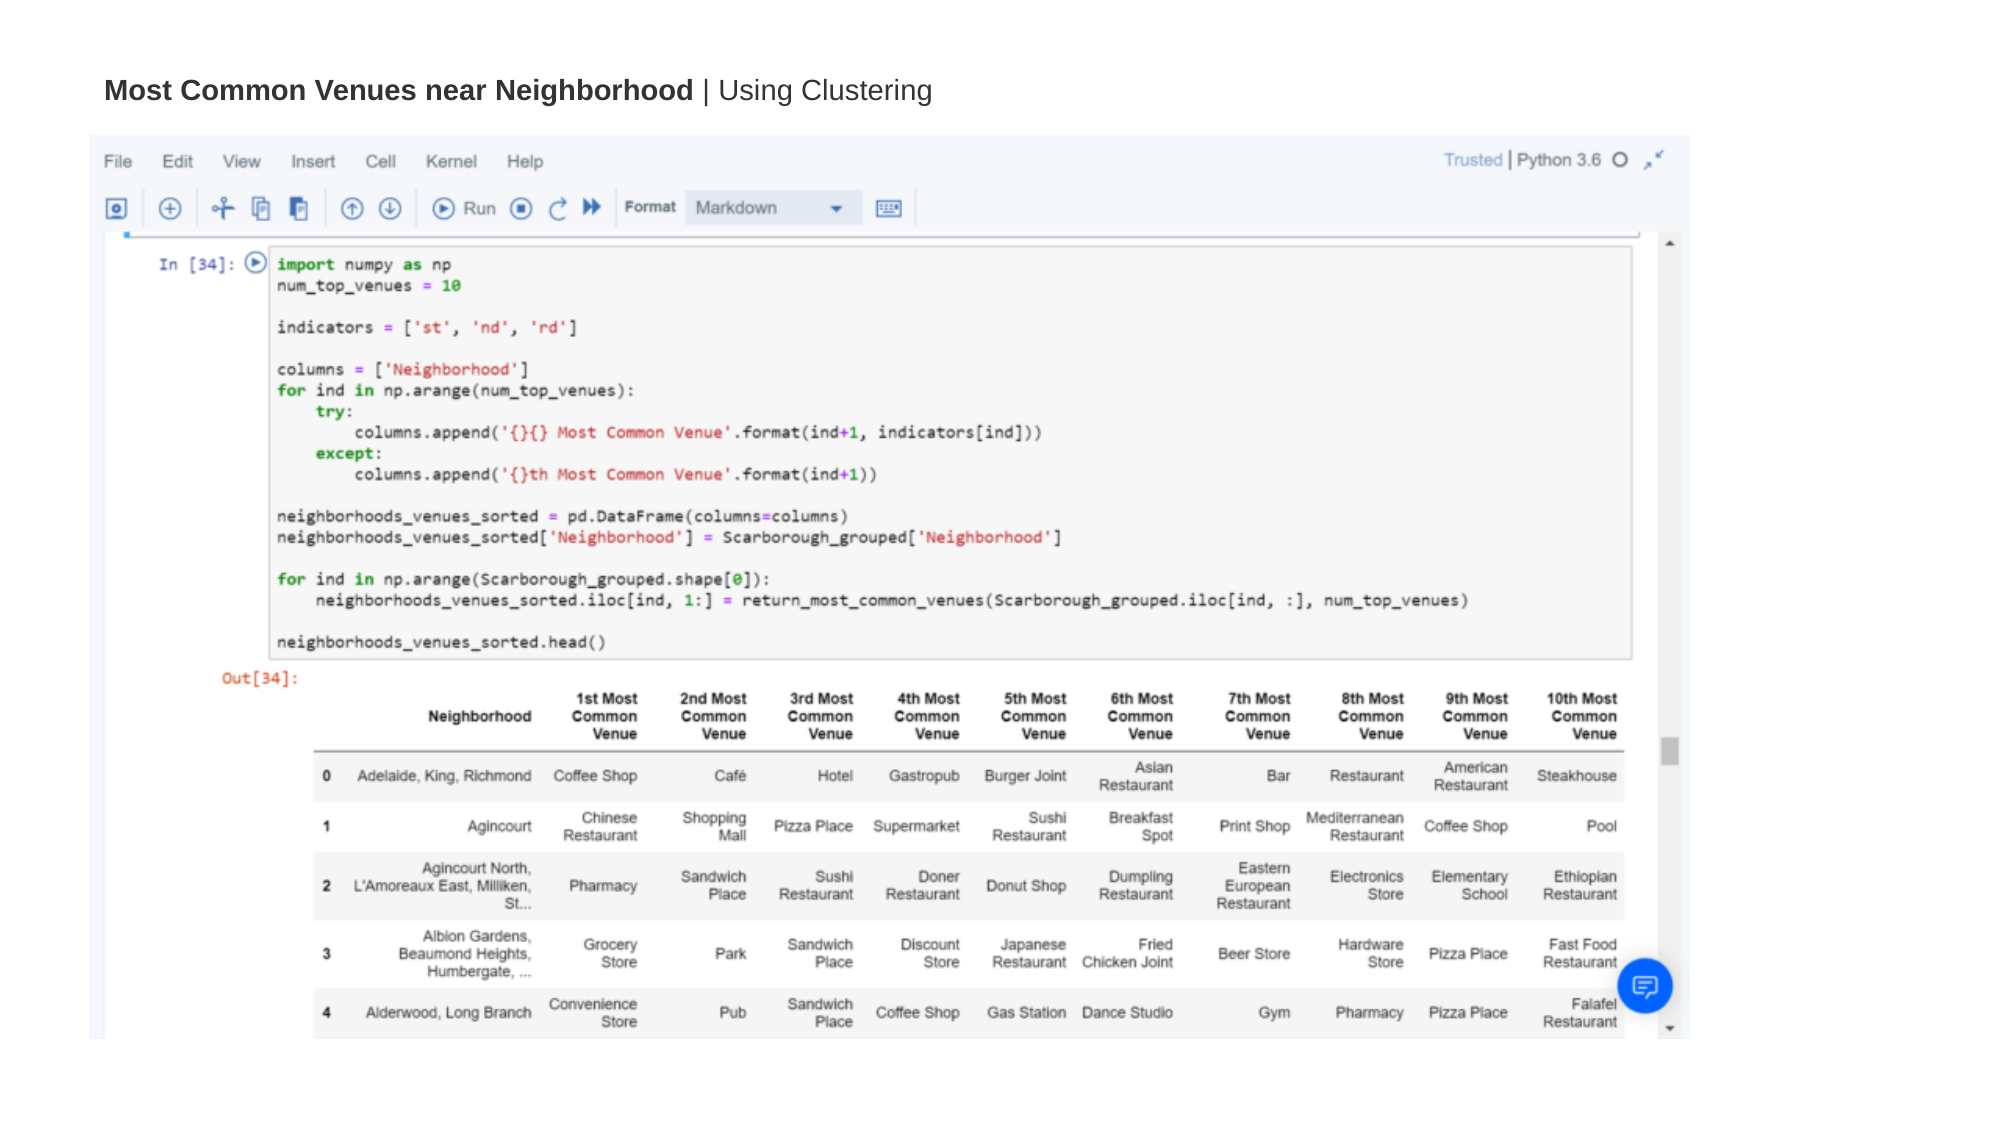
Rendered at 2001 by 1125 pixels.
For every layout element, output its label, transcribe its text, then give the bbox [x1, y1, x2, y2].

text_box Most Common Venues near Neighborhood | Using Clustering [89, 58, 1090, 114]
picture [89, 135, 1690, 1039]
